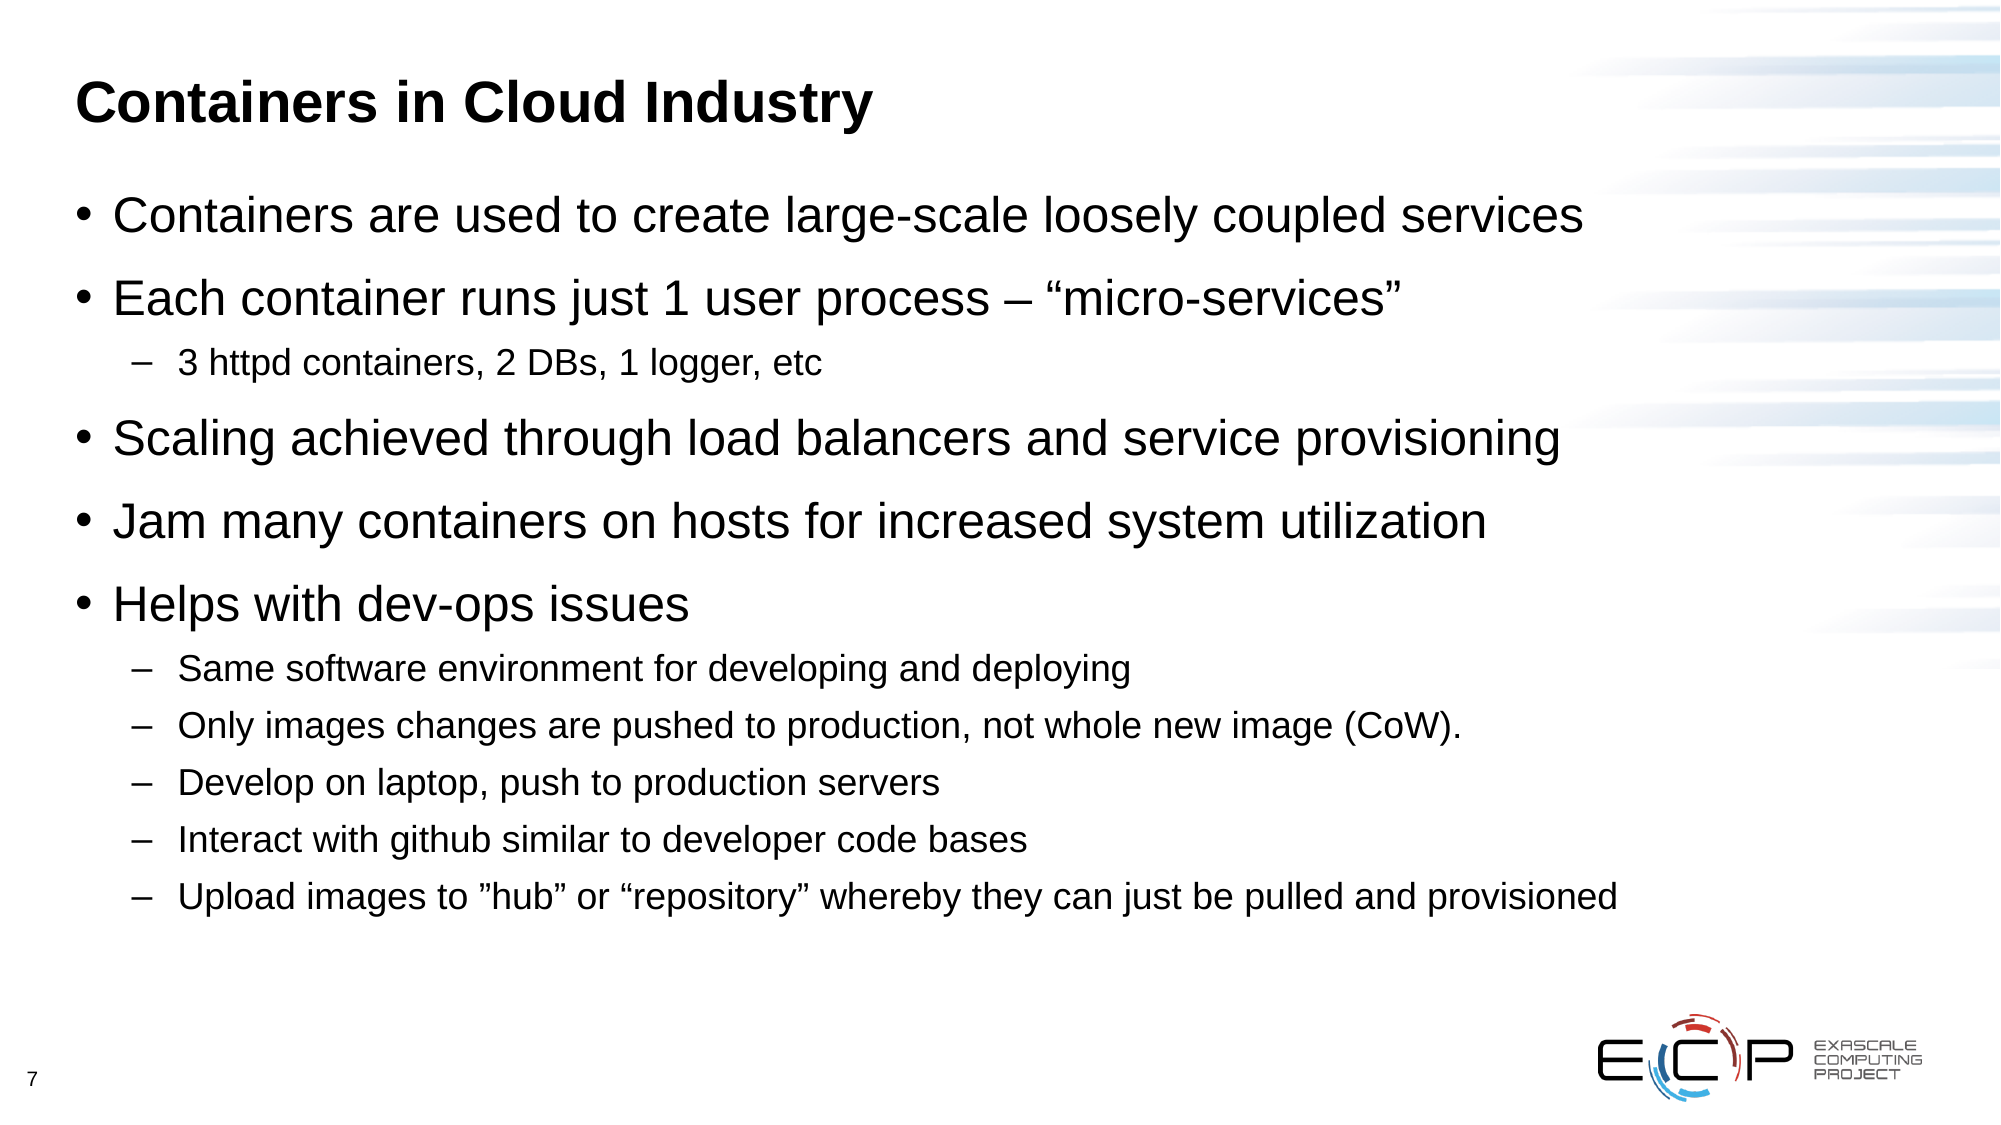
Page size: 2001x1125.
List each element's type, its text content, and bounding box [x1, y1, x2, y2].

list Containers are used to create large-scale loosely coupled services Each container runs just 1 user process – “micro-services” 3 httpd containers, 2 DBs, 1 logger, etc Scaling achieved through load balancers and service provisioning Jam many containers on hosts for increased system utilization Helps with dev-ops issues Same software environment for developing and deploying Only images changes are pushed to production, not whole new image (CoW). Develop on laptop, push to production servers Interact with github similar to developer code bases Upload images to ”hub” or “repository” whereby they can just be pulled and provisioned [59, 181, 1926, 846]
picture [1531, 0, 2000, 669]
picture [1598, 1014, 1922, 1102]
title Containers in Cloud Industry [59, 67, 1927, 218]
